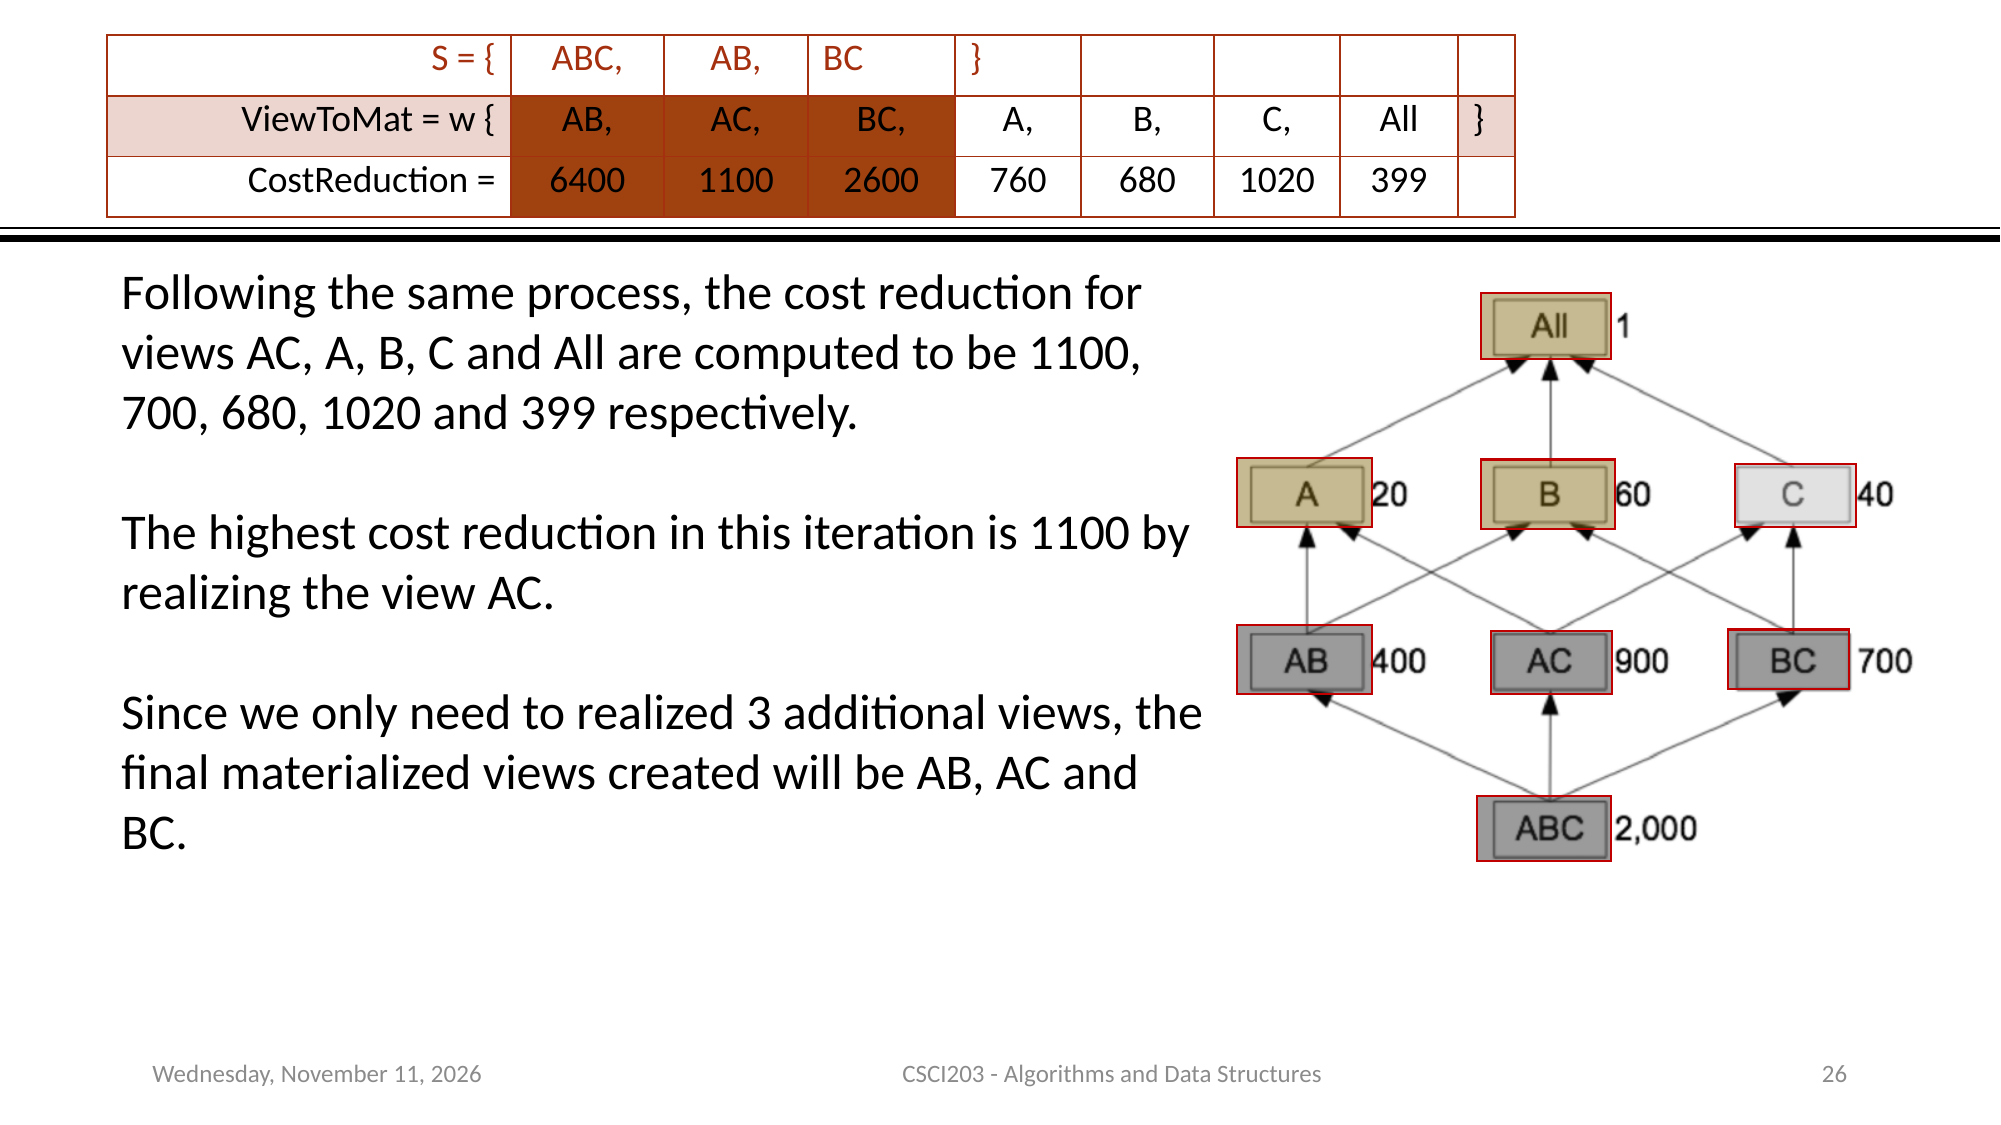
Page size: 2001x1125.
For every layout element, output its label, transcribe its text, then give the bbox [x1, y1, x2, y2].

table_header } [956, 36, 1080, 95]
table_header S = { [108, 36, 510, 95]
table_cell B, [1082, 97, 1213, 156]
table_cell AC, [665, 97, 807, 156]
table_cell All [1341, 97, 1457, 156]
table_header ABC, [512, 36, 663, 95]
table_header AB, [665, 36, 807, 95]
table_cell 1020 [1215, 157, 1339, 216]
table_cell 760 [956, 157, 1080, 216]
text_box Following the same process, the cost reduction for views AC, A, B, C and All are computed to be 1100, 700, 680, 1020 and 399 respectively. The highest cost reduction in this iteration is 1100 by realizing the view AC. Since we only need to realized 3 additional views, the final materialized views created will be AB, AC and BC. [106, 252, 1223, 867]
table_header [1082, 36, 1213, 95]
table_cell CostReduction = [108, 157, 510, 216]
table_cell 399 [1341, 157, 1457, 216]
table_cell 2600 [809, 157, 954, 216]
slide_number 26 [1412, 1042, 1863, 1103]
footer CSCI203 - Algorithms and Data Structures [662, 1042, 1338, 1103]
table_cell AB, [512, 97, 663, 156]
table_cell 680 [1082, 157, 1213, 216]
table_header [1459, 36, 1514, 95]
table_header [1341, 36, 1457, 95]
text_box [1230, 282, 1931, 874]
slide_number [137, 1042, 588, 1103]
table_cell [1459, 157, 1514, 216]
table_cell } [1459, 97, 1514, 156]
table_cell A, [956, 97, 1080, 156]
table_cell ViewToMat = w { [108, 97, 510, 156]
table_cell BC, [809, 97, 954, 156]
table_cell 6400 [512, 157, 663, 216]
table_header BC [809, 36, 954, 95]
table_cell 1100 [665, 157, 807, 216]
table_header [1215, 36, 1339, 95]
table_cell C, [1215, 97, 1339, 156]
